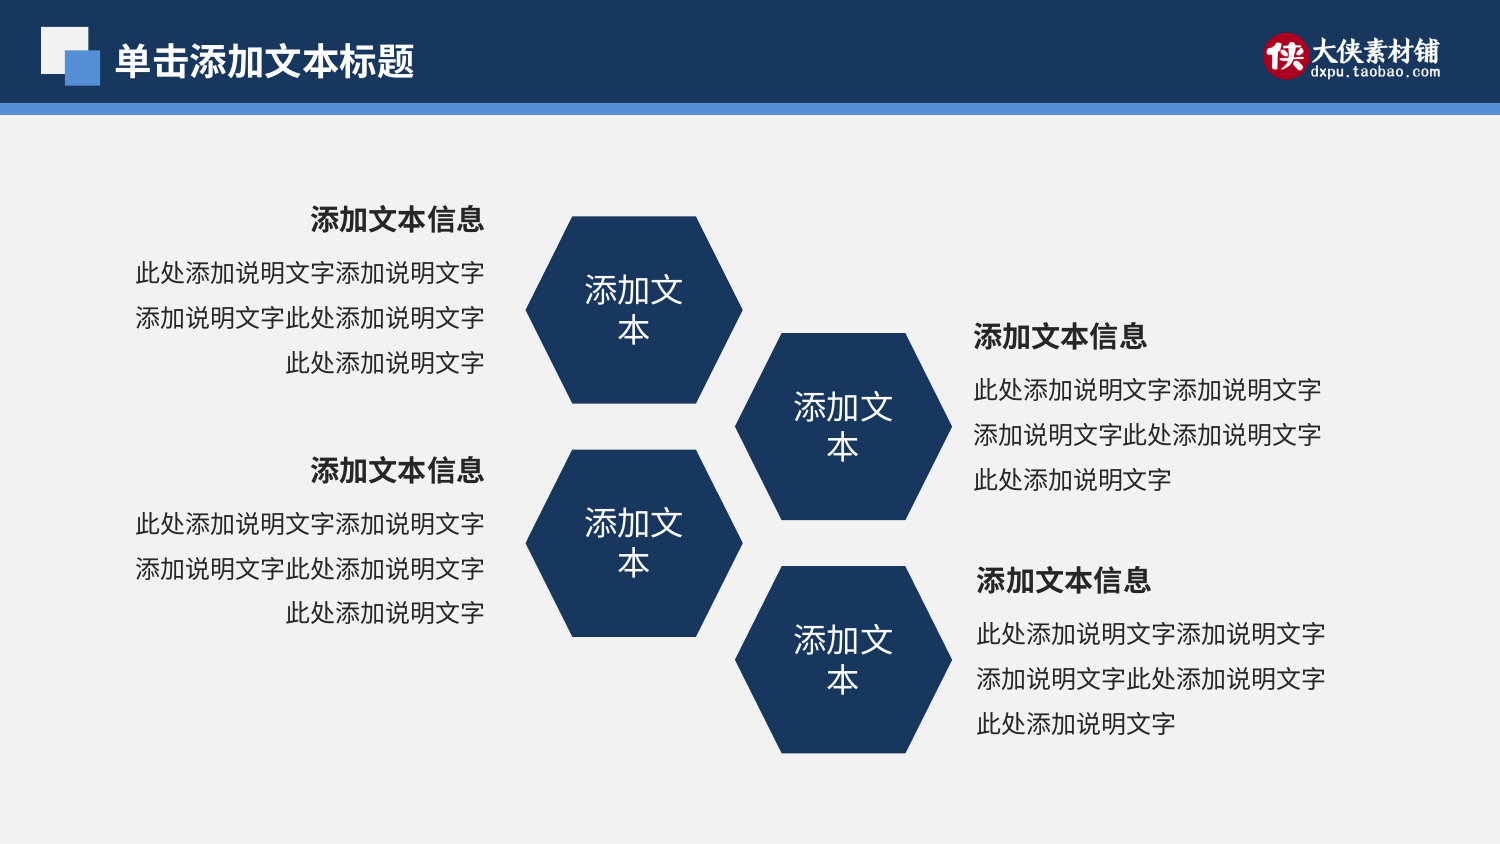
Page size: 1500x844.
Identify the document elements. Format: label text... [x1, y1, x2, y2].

picture [1254, 25, 1450, 83]
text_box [734, 332, 953, 521]
text_box 添加文本信息 此处添加说明文字添加说明文字添加说明文字此处添加说明文字此处添加说明文字 [112, 444, 501, 642]
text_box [734, 565, 953, 754]
text_box [0, 0, 1500, 101]
text_box [63, 48, 102, 88]
text_box 单击添加文本标题 [100, 30, 479, 91]
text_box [525, 216, 743, 404]
text_box [0, 101, 1500, 117]
text_box 添加文本信息 此处添加说明文字添加说明文字添加说明文字此处添加说明文字此处添加说明文字 [962, 555, 1357, 765]
text_box [39, 25, 91, 76]
text_box 添加文本信息 此处添加说明文字添加说明文字添加说明文字此处添加说明文字此处添加说明文字 [958, 310, 1353, 521]
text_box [525, 449, 743, 638]
text_box 添加文本信息 此处添加说明文字添加说明文字添加说明文字此处添加说明文字此处添加说明文字 [112, 194, 501, 392]
